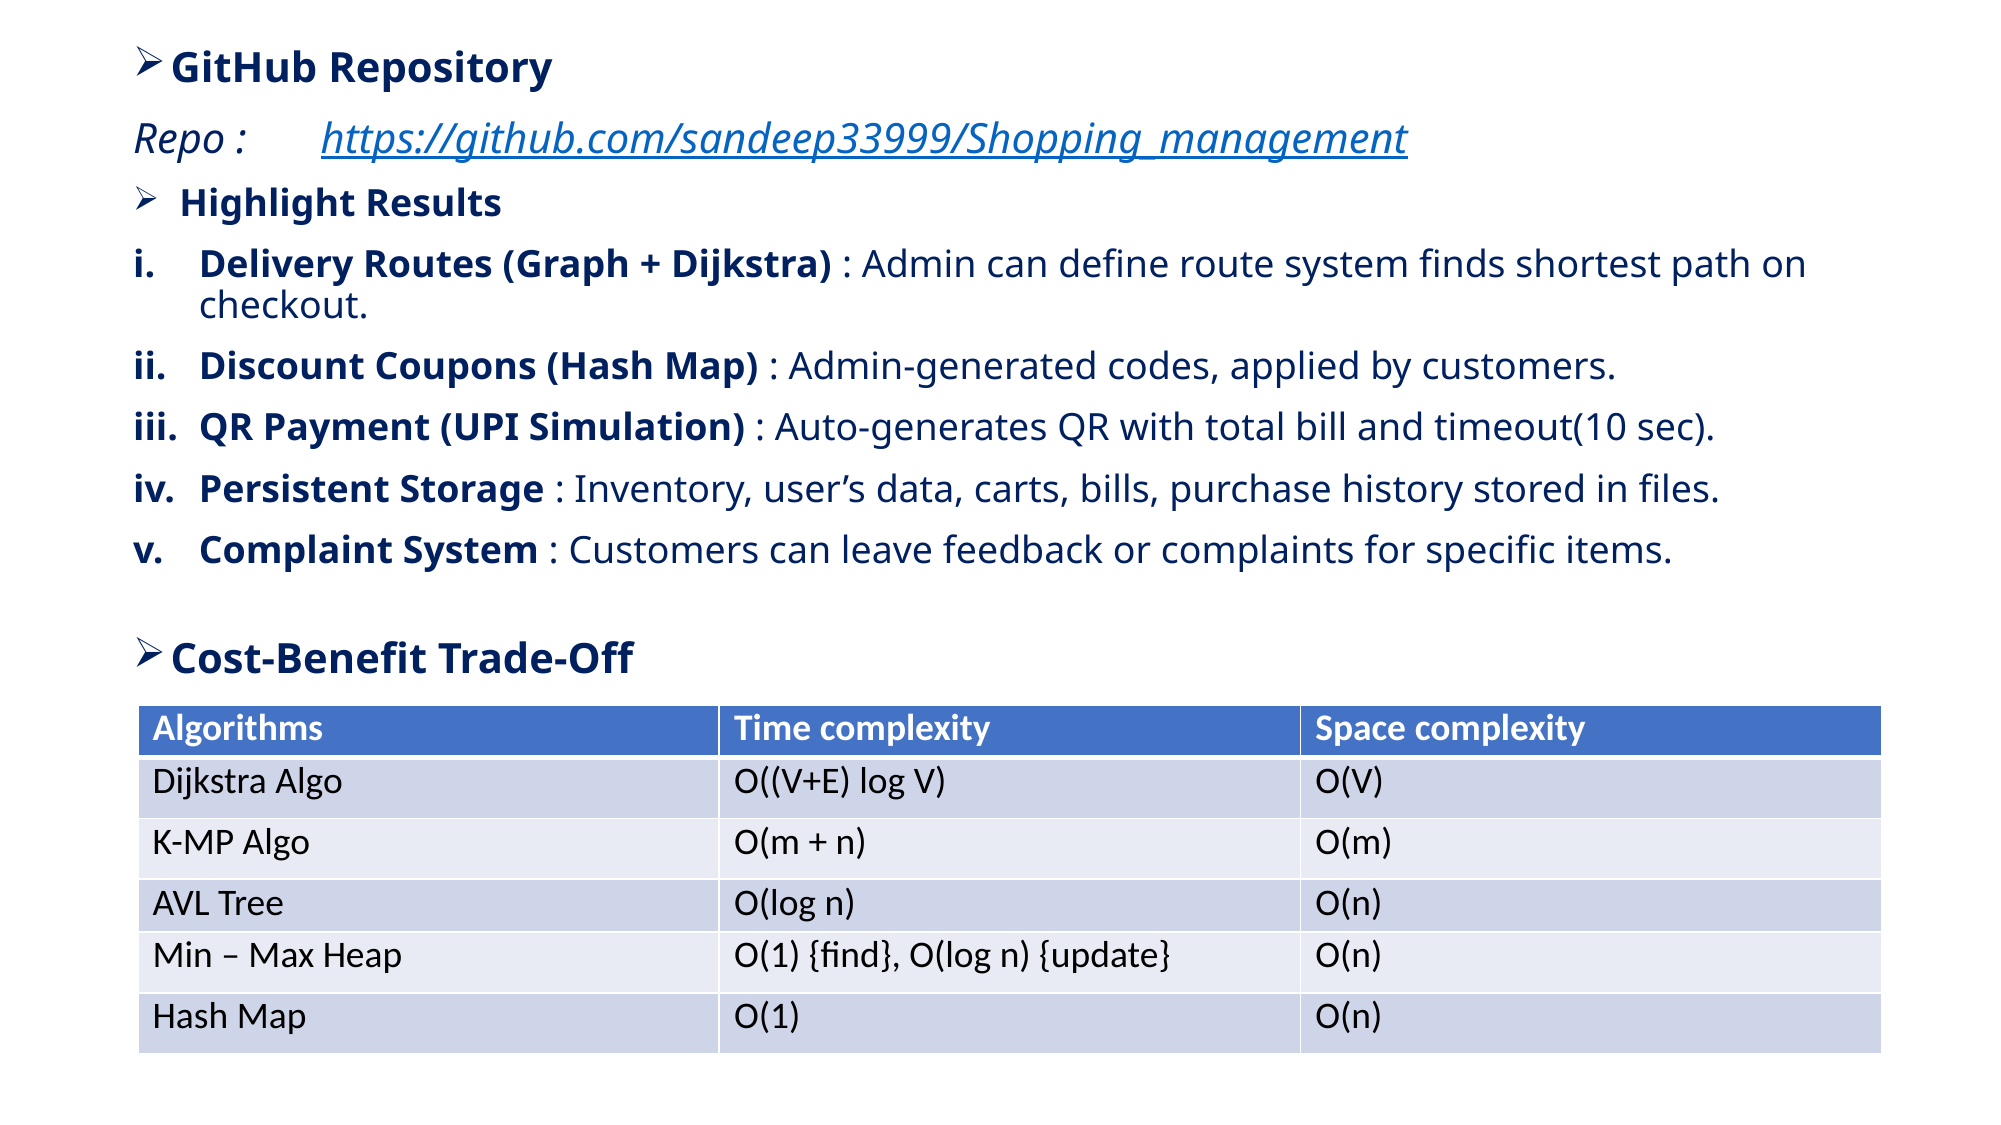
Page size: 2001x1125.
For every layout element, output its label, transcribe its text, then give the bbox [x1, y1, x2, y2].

table_cell O(n) [1301, 994, 1881, 1053]
table_header Algorithms [139, 706, 718, 755]
table_header Time complexity [720, 706, 1300, 755]
table_header Space complexity [1301, 706, 1881, 755]
table_cell O(1) {find}, O(log n) {update} [720, 933, 1300, 992]
table_cell O(n) [1301, 880, 1881, 931]
table_cell Dijkstra Algo [139, 760, 718, 818]
table_cell Hash Map [139, 994, 718, 1053]
table_cell O(log n) [720, 880, 1300, 931]
table_cell Min – Max Heap [139, 933, 718, 992]
table_cell O(V) [1301, 760, 1881, 818]
table_cell O(n) [1301, 933, 1881, 992]
table_cell K-MP Algo [139, 819, 718, 878]
table_cell O(m) [1301, 819, 1881, 878]
table_cell O((V+E) log V) [720, 760, 1300, 818]
table_cell AVL Tree [139, 880, 718, 931]
table_cell O(1) [720, 994, 1300, 1053]
table_cell O(m + n) [720, 819, 1300, 878]
list GitHub Repository Repo : https://github.com/sandeep33999/Shopping_management Highlight Results Delivery Routes (Graph + Dijkstra) : Admin can define route system finds shortest path on checkout. Discount Coupons (Hash Map) : Admin-generated codes, applied by customers. QR Payment (UPI Simulation) : Auto-generates QR with total bill and timeout(10 sec). Persistent Storage : Inventory, user’s data, carts, bills, purchase history stored in files. Complaint System : Customers can leave feedback or complaints for specific items. Cost-Benefit Trade-Off [118, 38, 1904, 1100]
